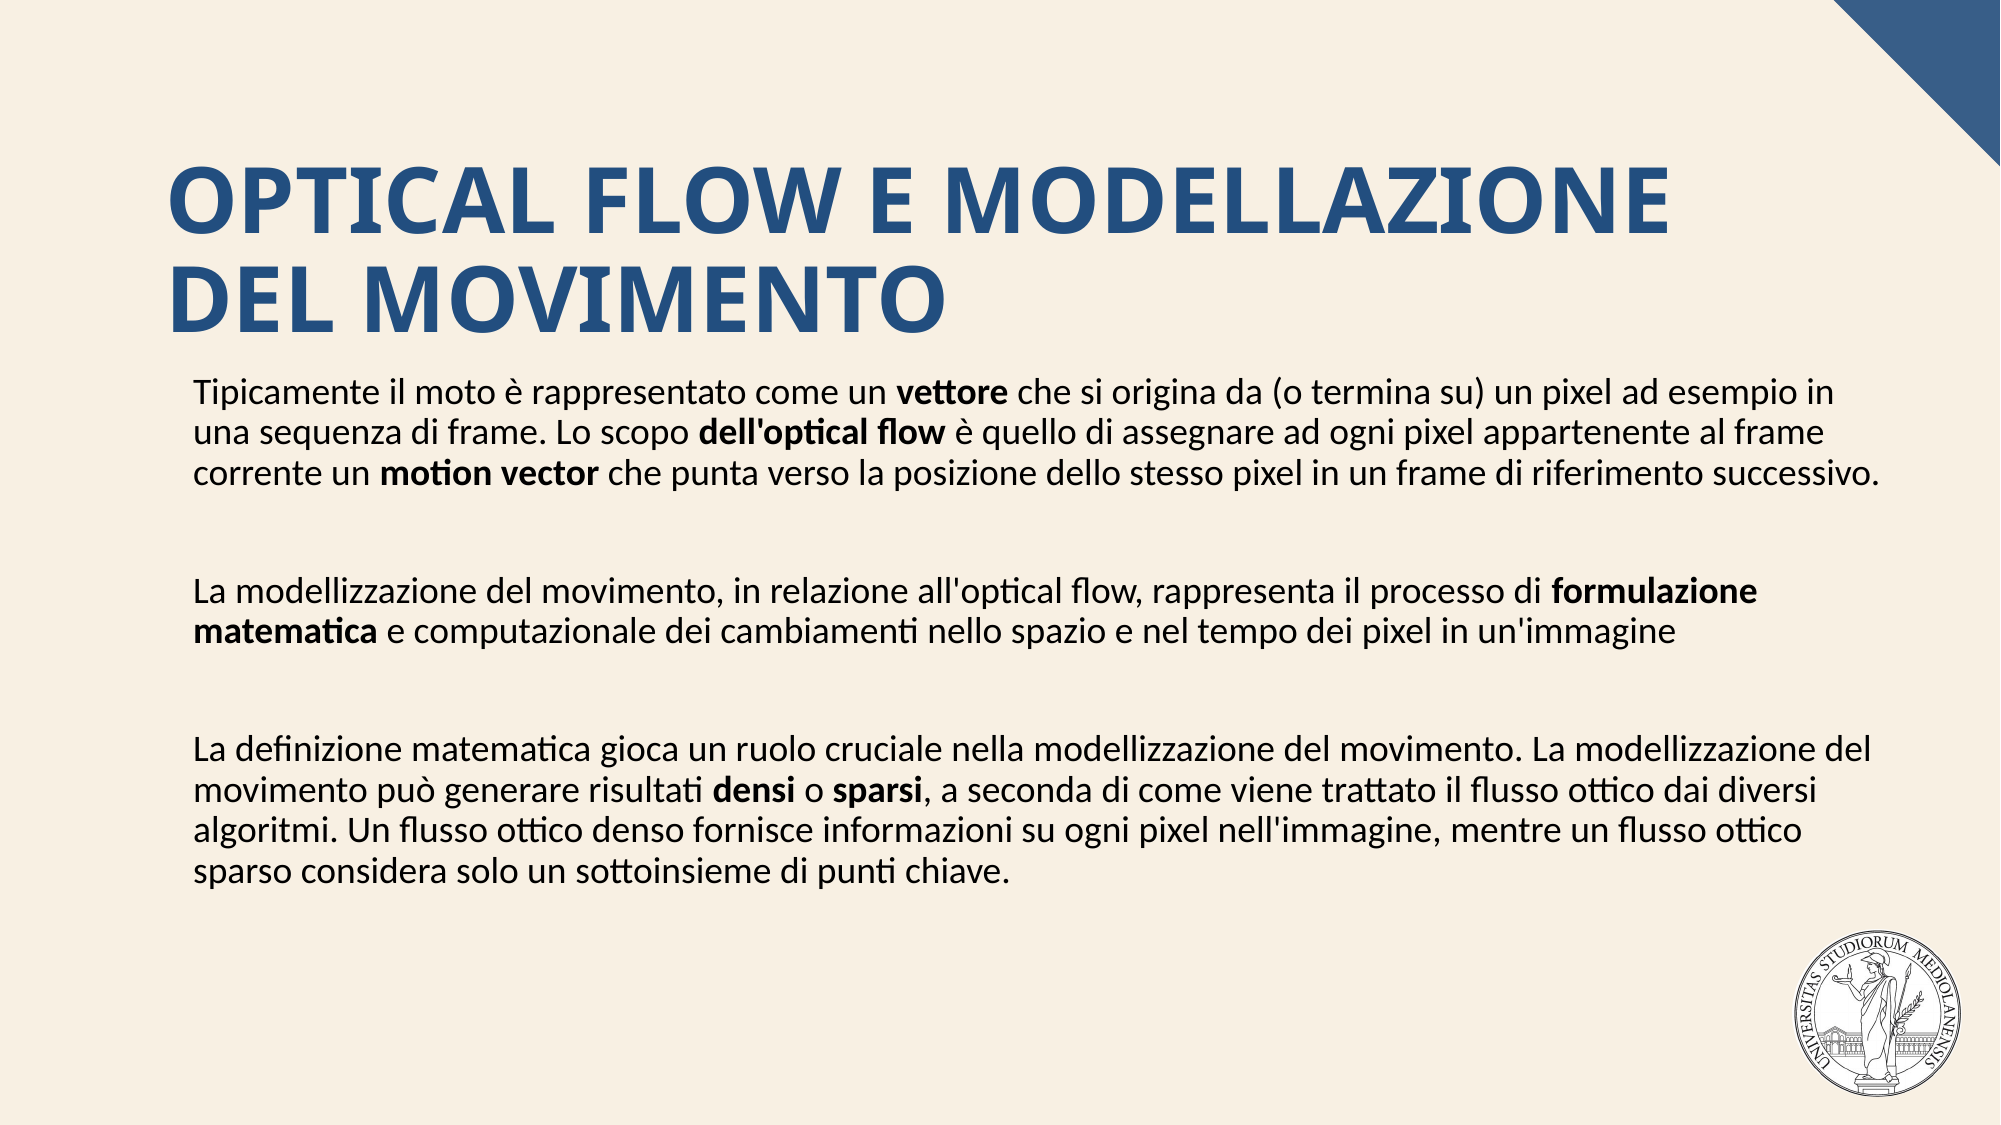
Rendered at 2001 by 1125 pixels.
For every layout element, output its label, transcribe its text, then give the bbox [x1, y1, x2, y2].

list Tipicamente il moto è rappresentato come un vettore che si origina da (o termina su) un pixel ad esempio in una sequenza di frame. Lo scopo dell'optical flow è quello di assegnare ad ogni pixel appartenente al frame corrente un motion vector che punta verso la posizione dello stesso pixel in un frame di riferimento successivo. La modellizzazione del movimento, in relazione all'optical flow, rappresenta il processo di formulazione matematica e computazionale dei cambiamenti nello spazio e nel tempo dei pixel in un'immagine La definizione matematica gioca un ruolo cruciale nella modellizzazione del movimento. La modellizzazione del movimento può generare risultati densi o sparsi, a seconda di come viene trattato il flusso ottico dai diversi algoritmi. Un flusso ottico denso fornisce informazioni su ogni pixel nell'immagine, mentre un flusso ottico sparso considera solo un sottoinsieme di punti chiave. [178, 364, 1904, 1079]
title Optical Flow e Modellazione del movimento [150, 146, 1875, 365]
picture [1792, 929, 1962, 1097]
